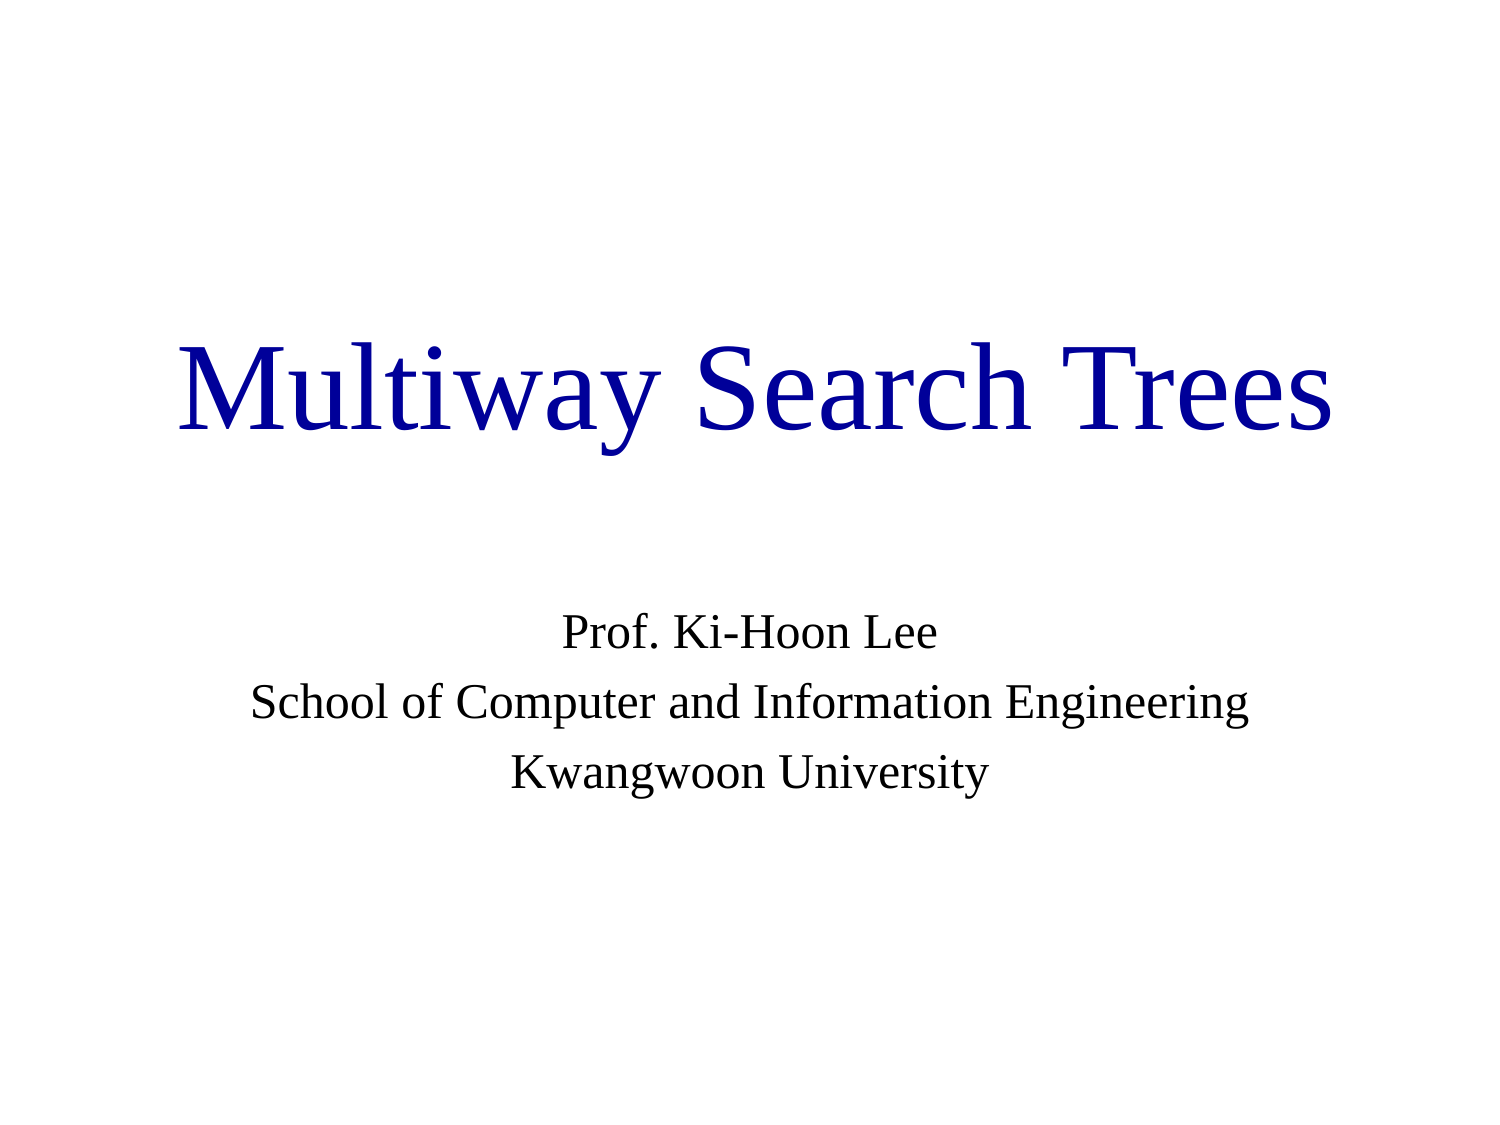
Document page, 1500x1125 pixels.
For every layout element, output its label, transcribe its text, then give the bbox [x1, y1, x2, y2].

title Multiway Search Trees [150, 184, 1363, 463]
subtitle Prof. Ki-Hoon Lee School of Computer and Information Engineering Kwangwoon University [187, 590, 1313, 863]
